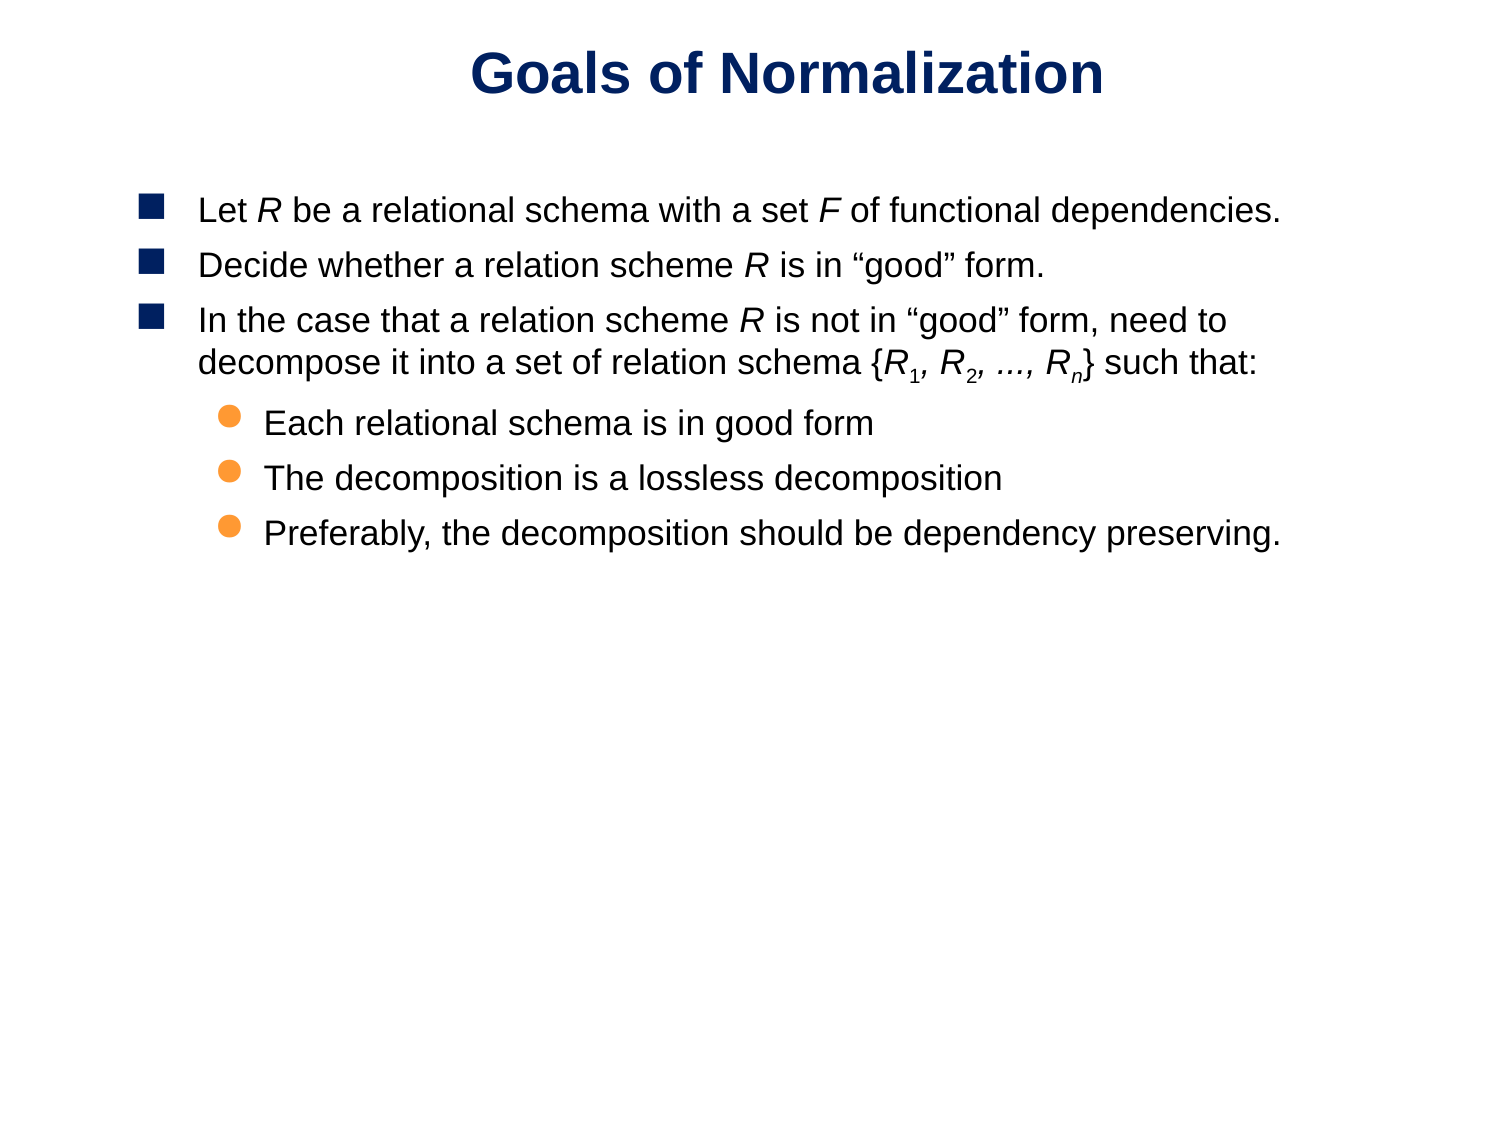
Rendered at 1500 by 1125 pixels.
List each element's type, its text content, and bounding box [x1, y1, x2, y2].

list Let R be a relational schema with a set F of functional dependencies. Decide whether a relation scheme R is in “good” form. In the case that a relation scheme R is not in “good” form, need to decompose it into a set of relation schema {R1, R2, ..., Rn} such that: Each relational schema is in good form The decomposition is a lossless decomposition Preferably, the decomposition should be dependency preserving. [126, 179, 1341, 646]
title Goals of Normalization [215, 29, 1360, 113]
